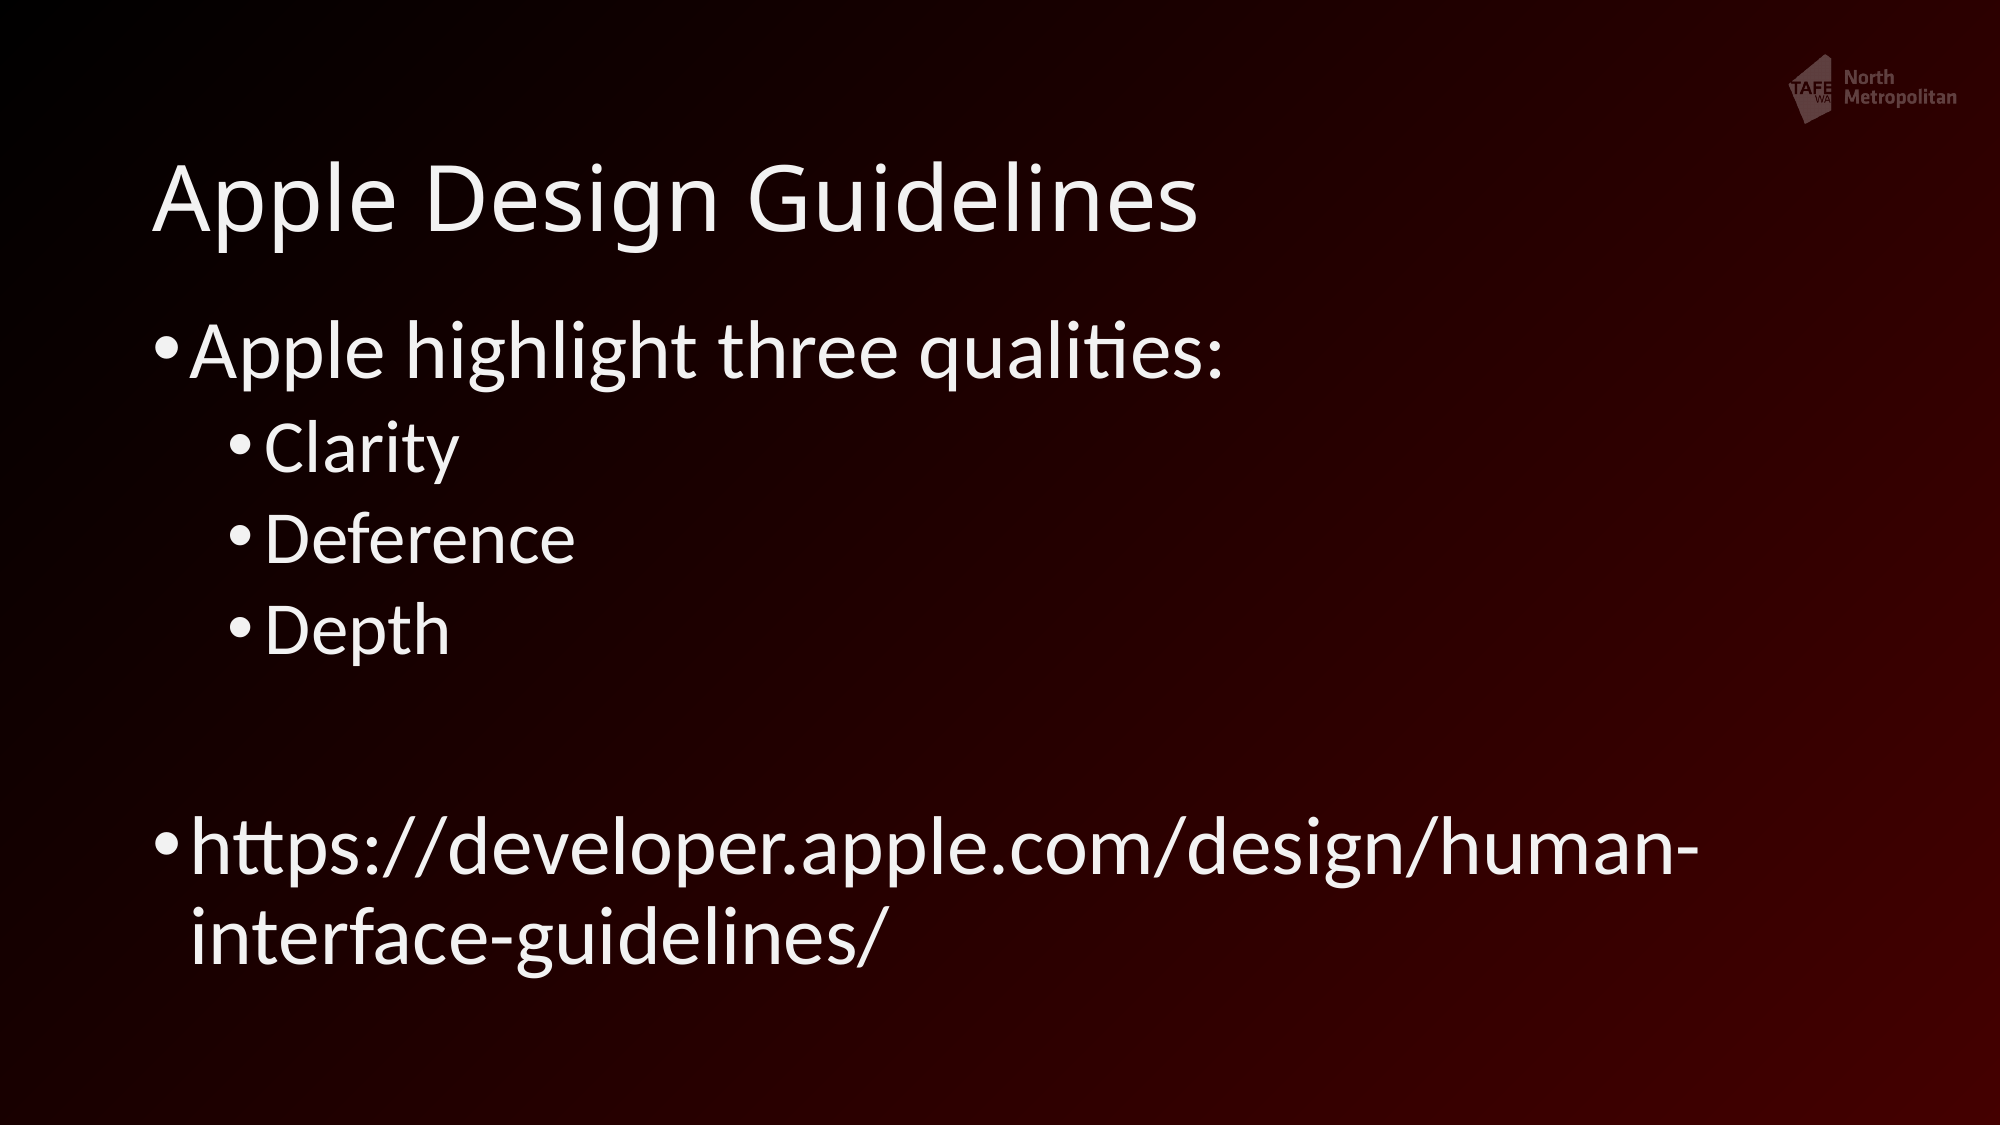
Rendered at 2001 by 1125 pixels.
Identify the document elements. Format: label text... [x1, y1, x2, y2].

list Apple highlight three qualities: Clarity Deference Depth https://developer.apple.com/design/human-interface-guidelines/ [137, 299, 1863, 1014]
title Apple Design Guidelines [137, 126, 1863, 278]
picture [312, 36, 2000, 1125]
